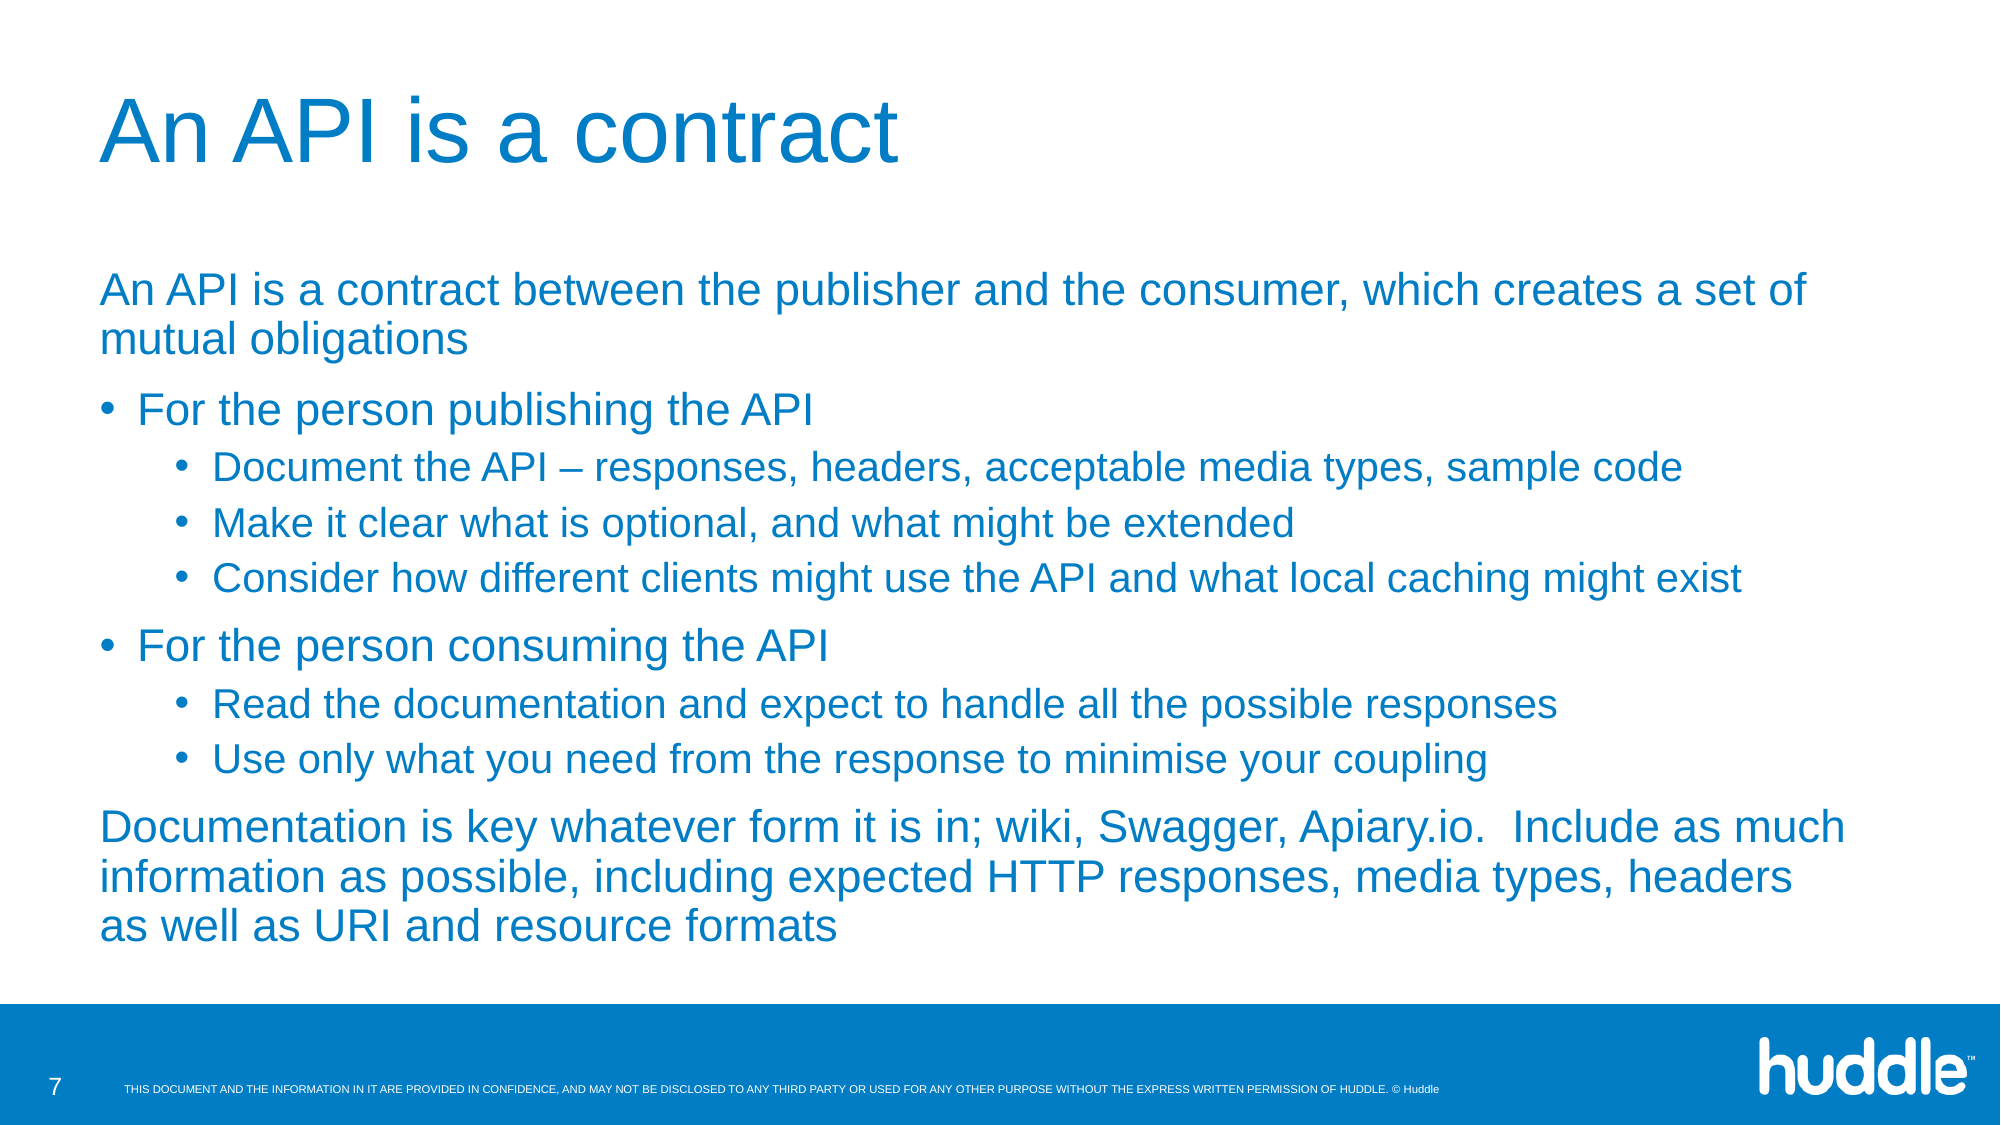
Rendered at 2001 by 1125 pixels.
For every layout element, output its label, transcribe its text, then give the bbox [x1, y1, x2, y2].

list An API is a contract between the publisher and the consumer, which creates a set of mutual obligations For the person publishing the API Document the API – responses, headers, acceptable media types, sample code Make it clear what is optional, and what might be extended Consider how different clients might use the API and what local caching might exist For the person consuming the API Read the documentation and expect to handle all the possible responses Use only what you need from the response to minimise your coupling Documentation is key whatever form it is in; wiki, Swagger, Apiary.io. Include as much information as possible, including expected HTTP responses, media types, headers as well as URI and resource formats [84, 258, 1863, 969]
title An API is a contract [84, 59, 1863, 206]
picture [1751, 1033, 1981, 1099]
